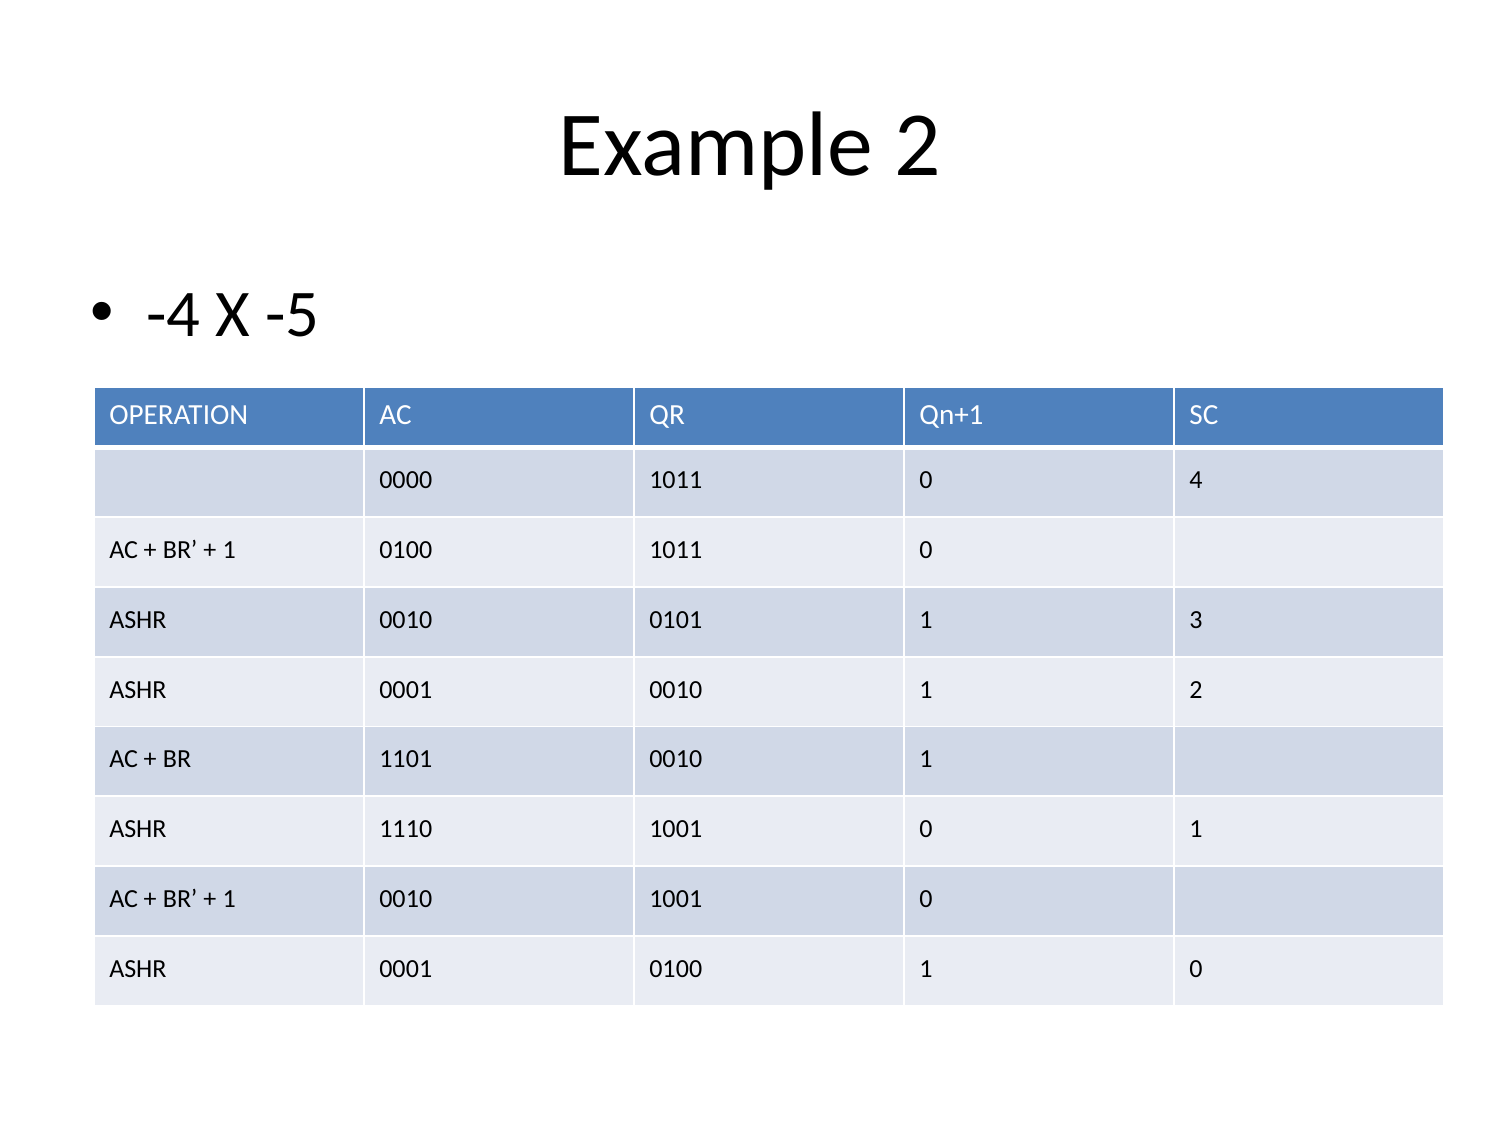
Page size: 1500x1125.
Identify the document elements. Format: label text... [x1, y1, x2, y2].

table_cell ASHR [95, 937, 363, 1005]
table_cell 1110 [365, 797, 633, 865]
table_cell 0101 [635, 588, 903, 656]
table_cell 1 [905, 937, 1173, 1005]
list -4 X -5 [75, 262, 1425, 1005]
table_cell 2 [1175, 658, 1443, 726]
table_cell 0 [905, 450, 1173, 516]
table_cell 0010 [635, 727, 903, 795]
table_cell 4 [1175, 450, 1443, 516]
table_cell ASHR [95, 797, 363, 865]
table_cell 0100 [365, 518, 633, 586]
table_cell 1001 [635, 867, 903, 935]
table_cell 1011 [635, 450, 903, 516]
table_cell AC + BR [95, 727, 363, 795]
table_cell 0010 [365, 588, 633, 656]
table_cell 0 [905, 867, 1173, 935]
table_cell 1 [1175, 797, 1443, 865]
table_cell 1011 [635, 518, 903, 586]
table_cell 1001 [635, 797, 903, 865]
table_cell [1175, 727, 1443, 795]
table_cell 0001 [365, 937, 633, 1005]
table_header Qn+1 [905, 388, 1173, 445]
table_cell 0010 [635, 658, 903, 726]
table_cell [1175, 867, 1443, 935]
table_cell 0 [905, 797, 1173, 865]
title Example 2 [75, 45, 1425, 233]
table_cell ASHR [95, 588, 363, 656]
table_cell 1 [905, 727, 1173, 795]
table_cell AC + BR’ + 1 [95, 867, 363, 935]
table_header SC [1175, 388, 1443, 445]
table_cell 1101 [365, 727, 633, 795]
table_cell 0010 [365, 867, 633, 935]
table_cell [95, 450, 363, 516]
table_cell 0100 [635, 937, 903, 1005]
table_header OPERATION [95, 388, 363, 445]
table_cell 0001 [365, 658, 633, 726]
table_cell 1 [905, 658, 1173, 726]
table_cell AC + BR’ + 1 [95, 518, 363, 586]
table_cell 0 [905, 518, 1173, 586]
table_cell [1175, 518, 1443, 586]
table_cell 0000 [365, 450, 633, 516]
table_header QR [635, 388, 903, 445]
table_cell 0 [1175, 937, 1443, 1005]
table_cell 3 [1175, 588, 1443, 656]
table_cell ASHR [95, 658, 363, 726]
table_cell 1 [905, 588, 1173, 656]
table_header AC [365, 388, 633, 445]
